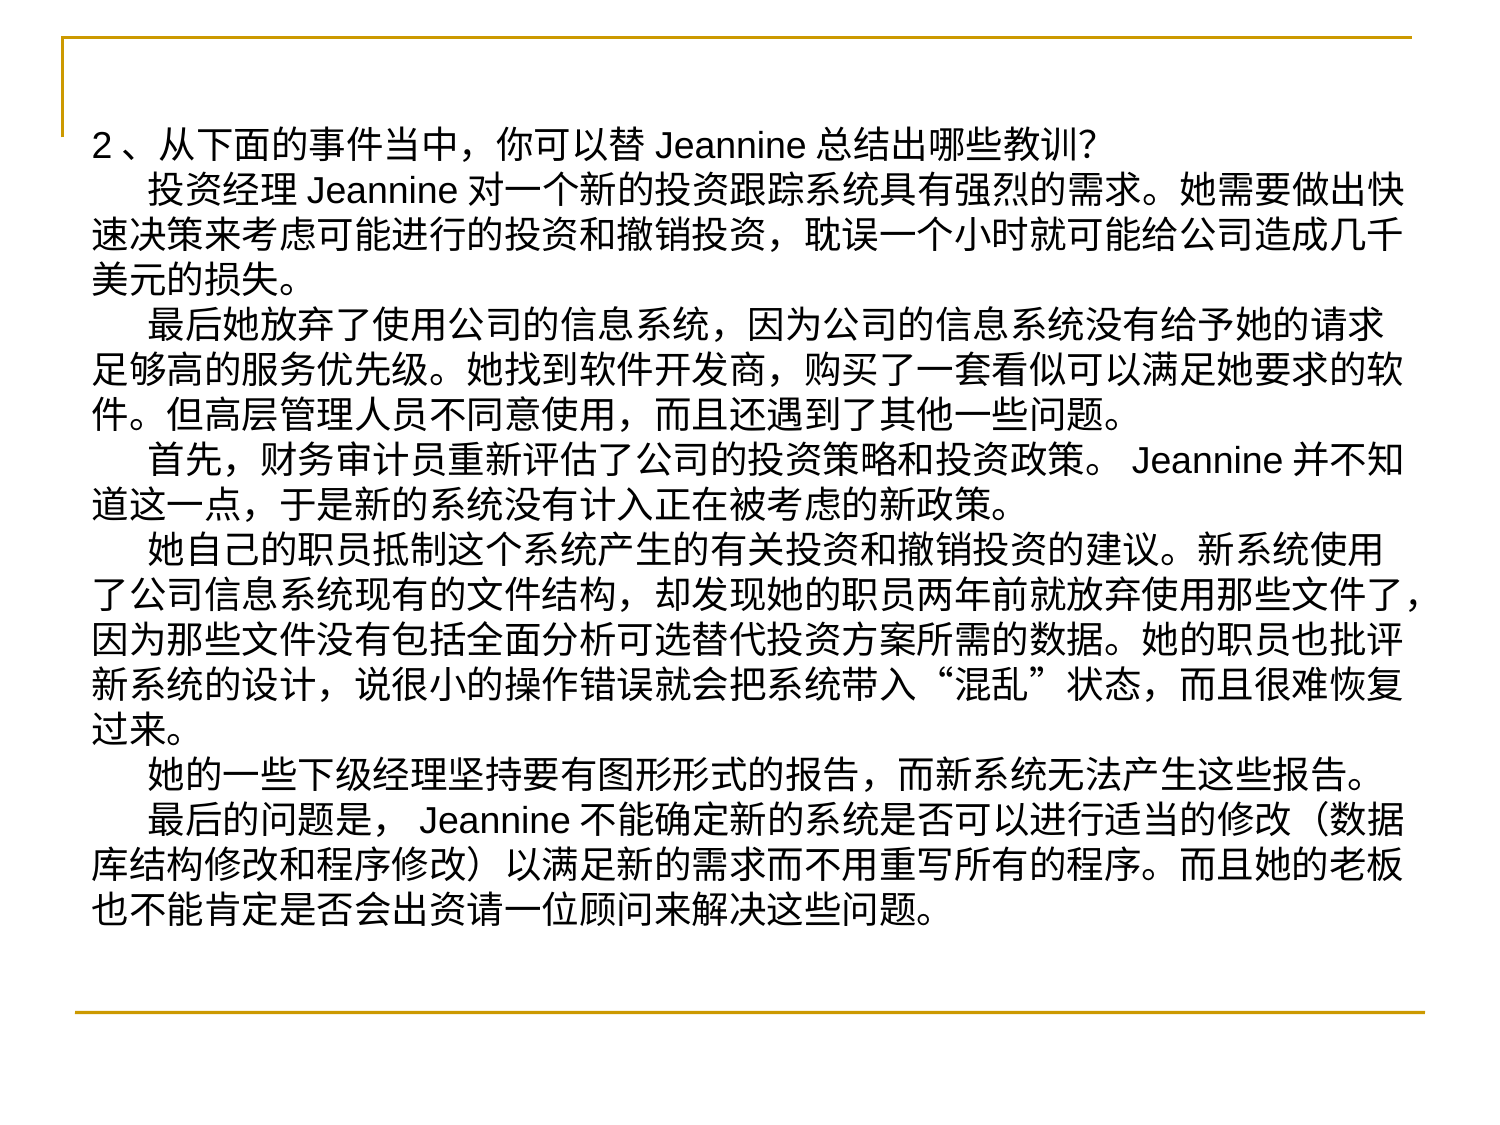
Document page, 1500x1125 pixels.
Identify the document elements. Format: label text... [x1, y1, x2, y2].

text_box 2、从下面的事件当中，你可以替Jeannine总结出哪些教训？ 投资经理Jeannine对一个新的投资跟踪系统具有强烈的需求。她需要做出快速决策来考虑可能进行的投资和撤销投资，耽误一个小时就可能给公司造成几千美元的损失。 最后她放弃了使用公司的信息系统，因为公司的信息系统没有给予她的请求足够高的服务优先级。她找到软件开发商，购买了一套看似可以满足她要求的软件。但高层管理人员不同意使用，而且还遇到了其他一些问题。 首先，财务审计员重新评估了公司的投资策略和投资政策。Jeannine并不知道这一点，于是新的系统没有计入正在被考虑的新政策。 她自己的职员抵制这个系统产生的有关投资和撤销投资的建议。新系统使用了公司信息系统现有的文件结构，却发现她的职员两年前就放弃使用那些文件了，因为那些文件没有包括全面分析可选替代投资方案所需的数据。她的职员也批评新系统的设计，说很小的操作错误就会把系统带入“混乱”状态，而且很难恢复过来。 她的一些下级经理坚持要有图形形式的报告，而新系统无法产生这些报告。 最后的问题是，Jeannine不能确定新的系统是否可以进行适当的修改（数据库结构修改和程序修改）以满足新的需求而不用重写所有的程序。而且她的老板也不能肯定是否会出资请一位顾问来解决这些问题。 [76, 113, 1427, 1030]
